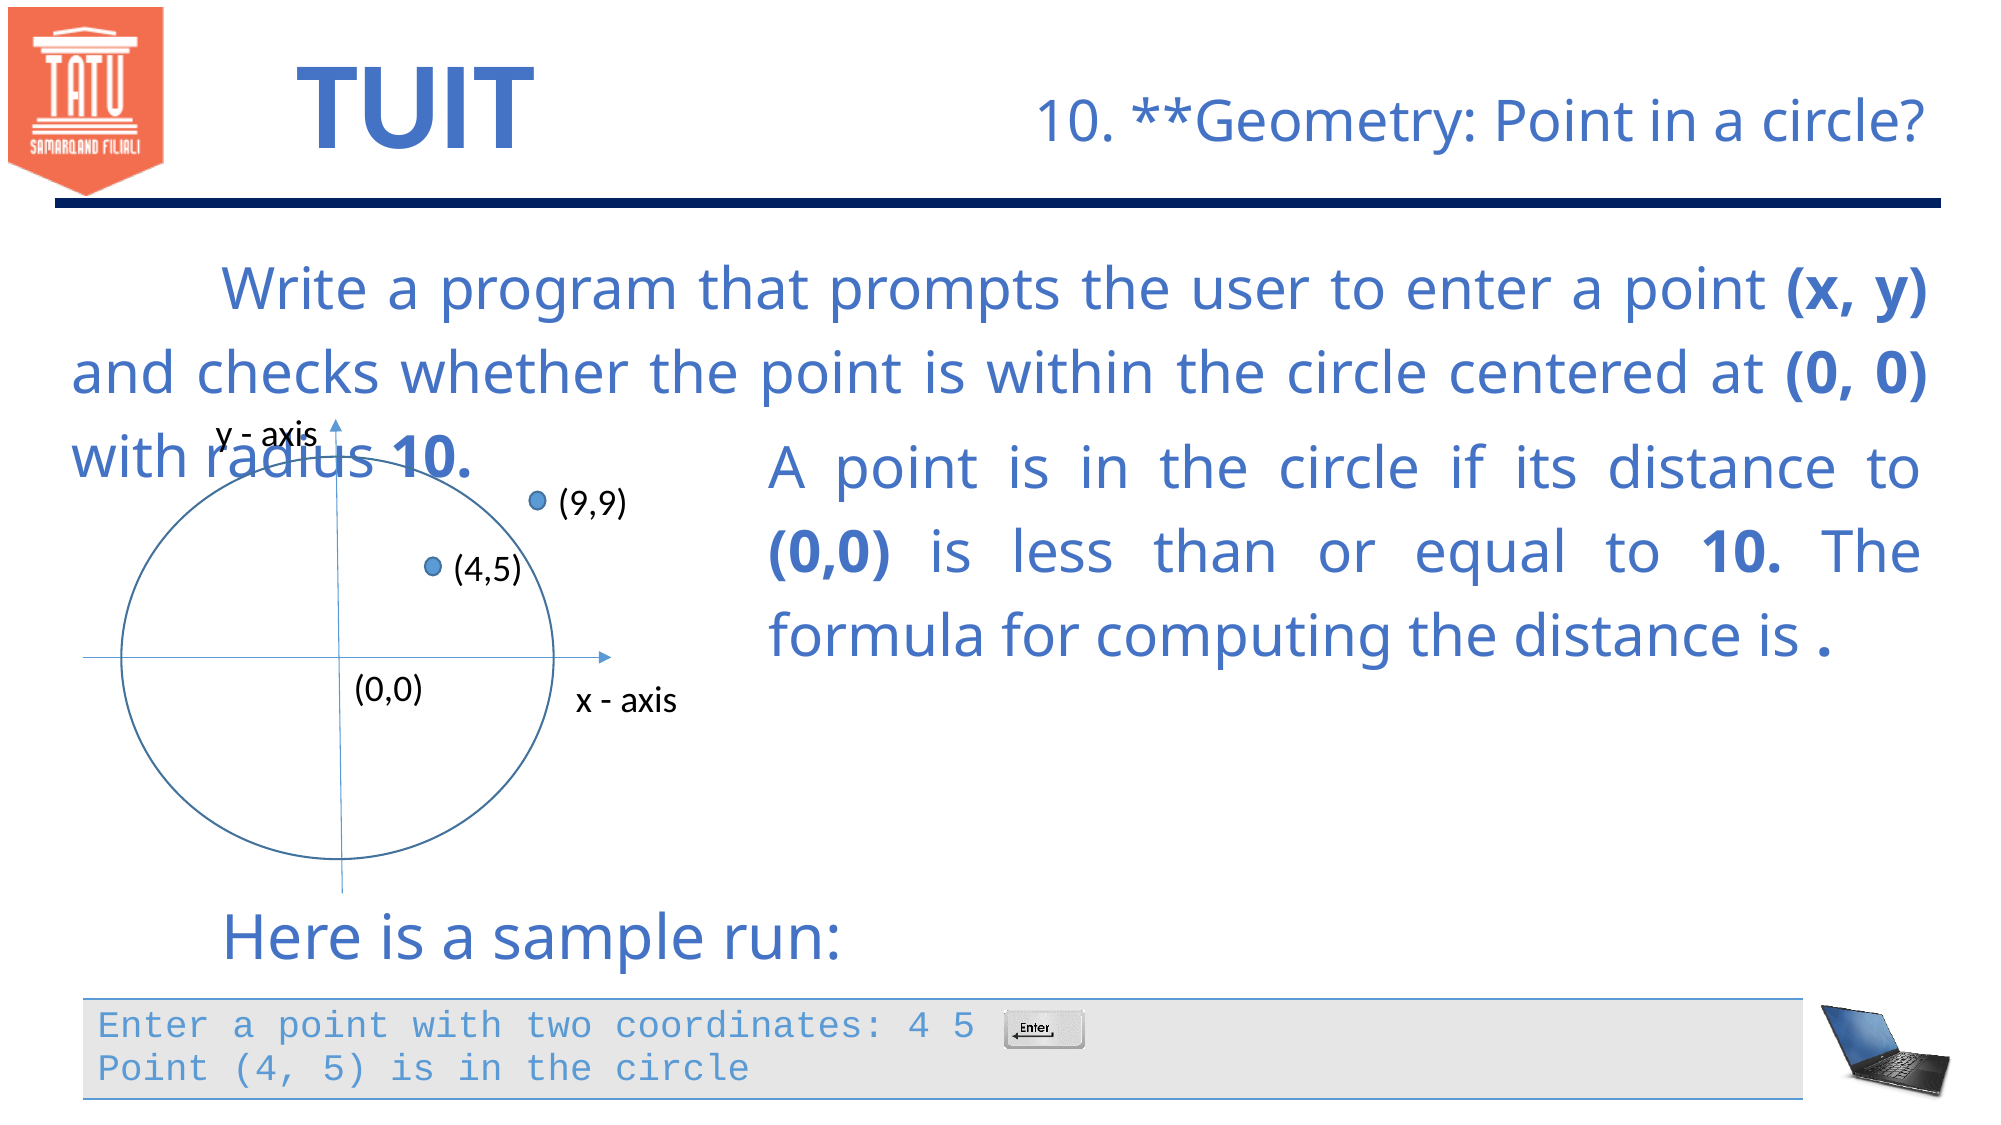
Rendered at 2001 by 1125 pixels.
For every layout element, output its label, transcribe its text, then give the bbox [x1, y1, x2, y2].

text_box [343, 658, 555, 861]
text_box (0,0) [343, 658, 451, 716]
text_box Write a program that prompts the user to enter a point (x, y) and checks whether the point is within the circle centered at (0, 0) with radius 10. [56, 229, 1944, 420]
text_box (4,5) [438, 536, 538, 597]
picture [8, 7, 164, 196]
picture [1815, 999, 1956, 1105]
picture [1004, 1010, 1085, 1049]
text_box [54, 213, 1942, 404]
text_box [423, 556, 443, 577]
text_box y - axis [200, 401, 334, 462]
text_box x - axis [561, 667, 693, 727]
text_box (9,9) [543, 470, 643, 531]
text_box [335, 419, 343, 894]
text_box Here is a sample run: [56, 874, 1944, 973]
text_box TUIT [281, 39, 571, 162]
text_box 10. **Geometry: Point in a circle? [809, 48, 1942, 162]
text_box [120, 658, 335, 861]
text_box [120, 455, 335, 657]
text_box [528, 490, 547, 511]
table_header Enter a point with two coordinates: 4 5 Point (4, 5) is in the circle [83, 1000, 1803, 1098]
text_box [343, 455, 555, 657]
